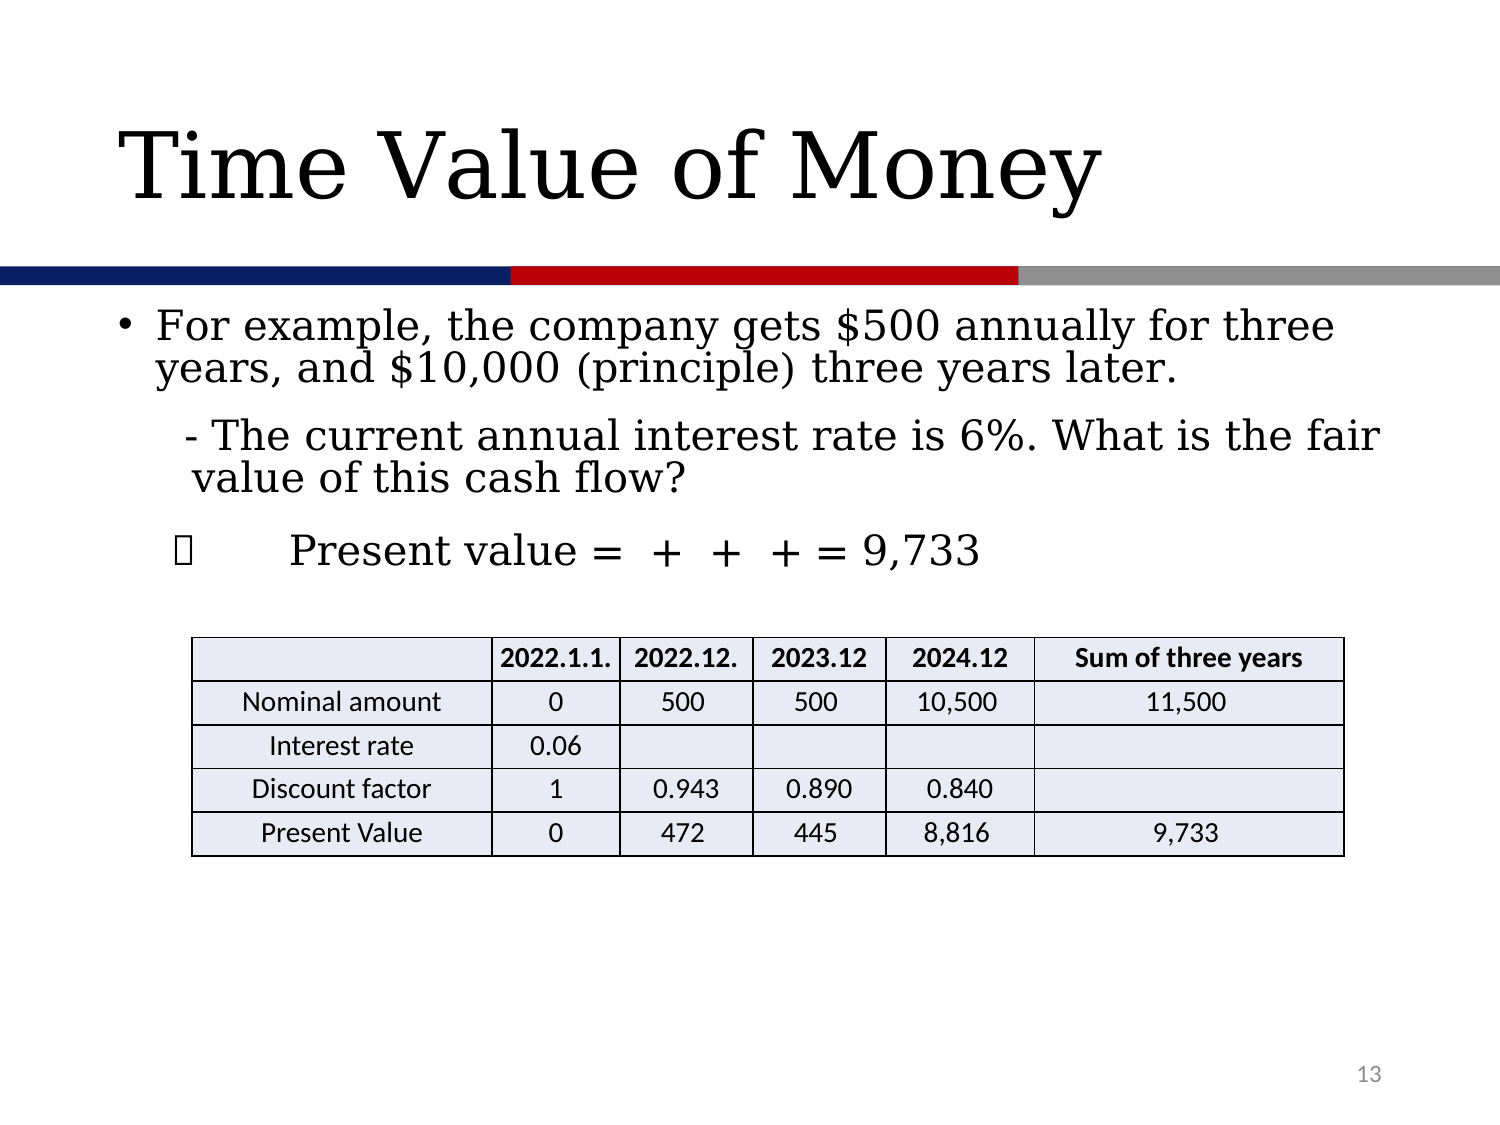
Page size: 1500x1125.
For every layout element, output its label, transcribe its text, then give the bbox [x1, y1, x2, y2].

table_cell 445 [754, 813, 885, 855]
table_cell 11,500 [1035, 682, 1343, 724]
table_cell 472 [621, 813, 752, 855]
table_header 2022.1.1. [493, 638, 619, 680]
table_header Sum of three years [1035, 638, 1343, 680]
table_cell [754, 726, 885, 768]
table_cell 500 [621, 682, 752, 724]
title Time Value of Money [103, 59, 1500, 278]
table_cell 0 [493, 682, 619, 724]
table_header 2022.12. [621, 638, 752, 680]
slide_number 13 [1059, 1042, 1397, 1103]
table_cell 500 [754, 682, 885, 724]
table_header [193, 638, 491, 680]
table_cell Discount factor [193, 769, 491, 811]
table_cell [1035, 769, 1343, 811]
table_cell Present Value [193, 813, 491, 855]
table_cell Nominal amount [193, 682, 491, 724]
table_cell 10,500 [887, 682, 1034, 724]
table_cell 0.943 [621, 769, 752, 811]
table_cell 0.06 [493, 726, 619, 768]
table_cell 9,733 [1035, 813, 1343, 855]
table_cell 0.890 [754, 769, 885, 811]
table_cell [887, 726, 1034, 768]
table_cell 0.840 [887, 769, 1034, 811]
table_cell [621, 726, 752, 768]
table_header 2024.12 [887, 638, 1034, 680]
table_cell Interest rate [193, 726, 491, 768]
table_header 2023.12 [754, 638, 885, 680]
table_cell [1035, 726, 1343, 768]
table_cell 8,816 [887, 813, 1034, 855]
table_cell 1 [493, 769, 619, 811]
table_cell 0 [493, 813, 619, 855]
